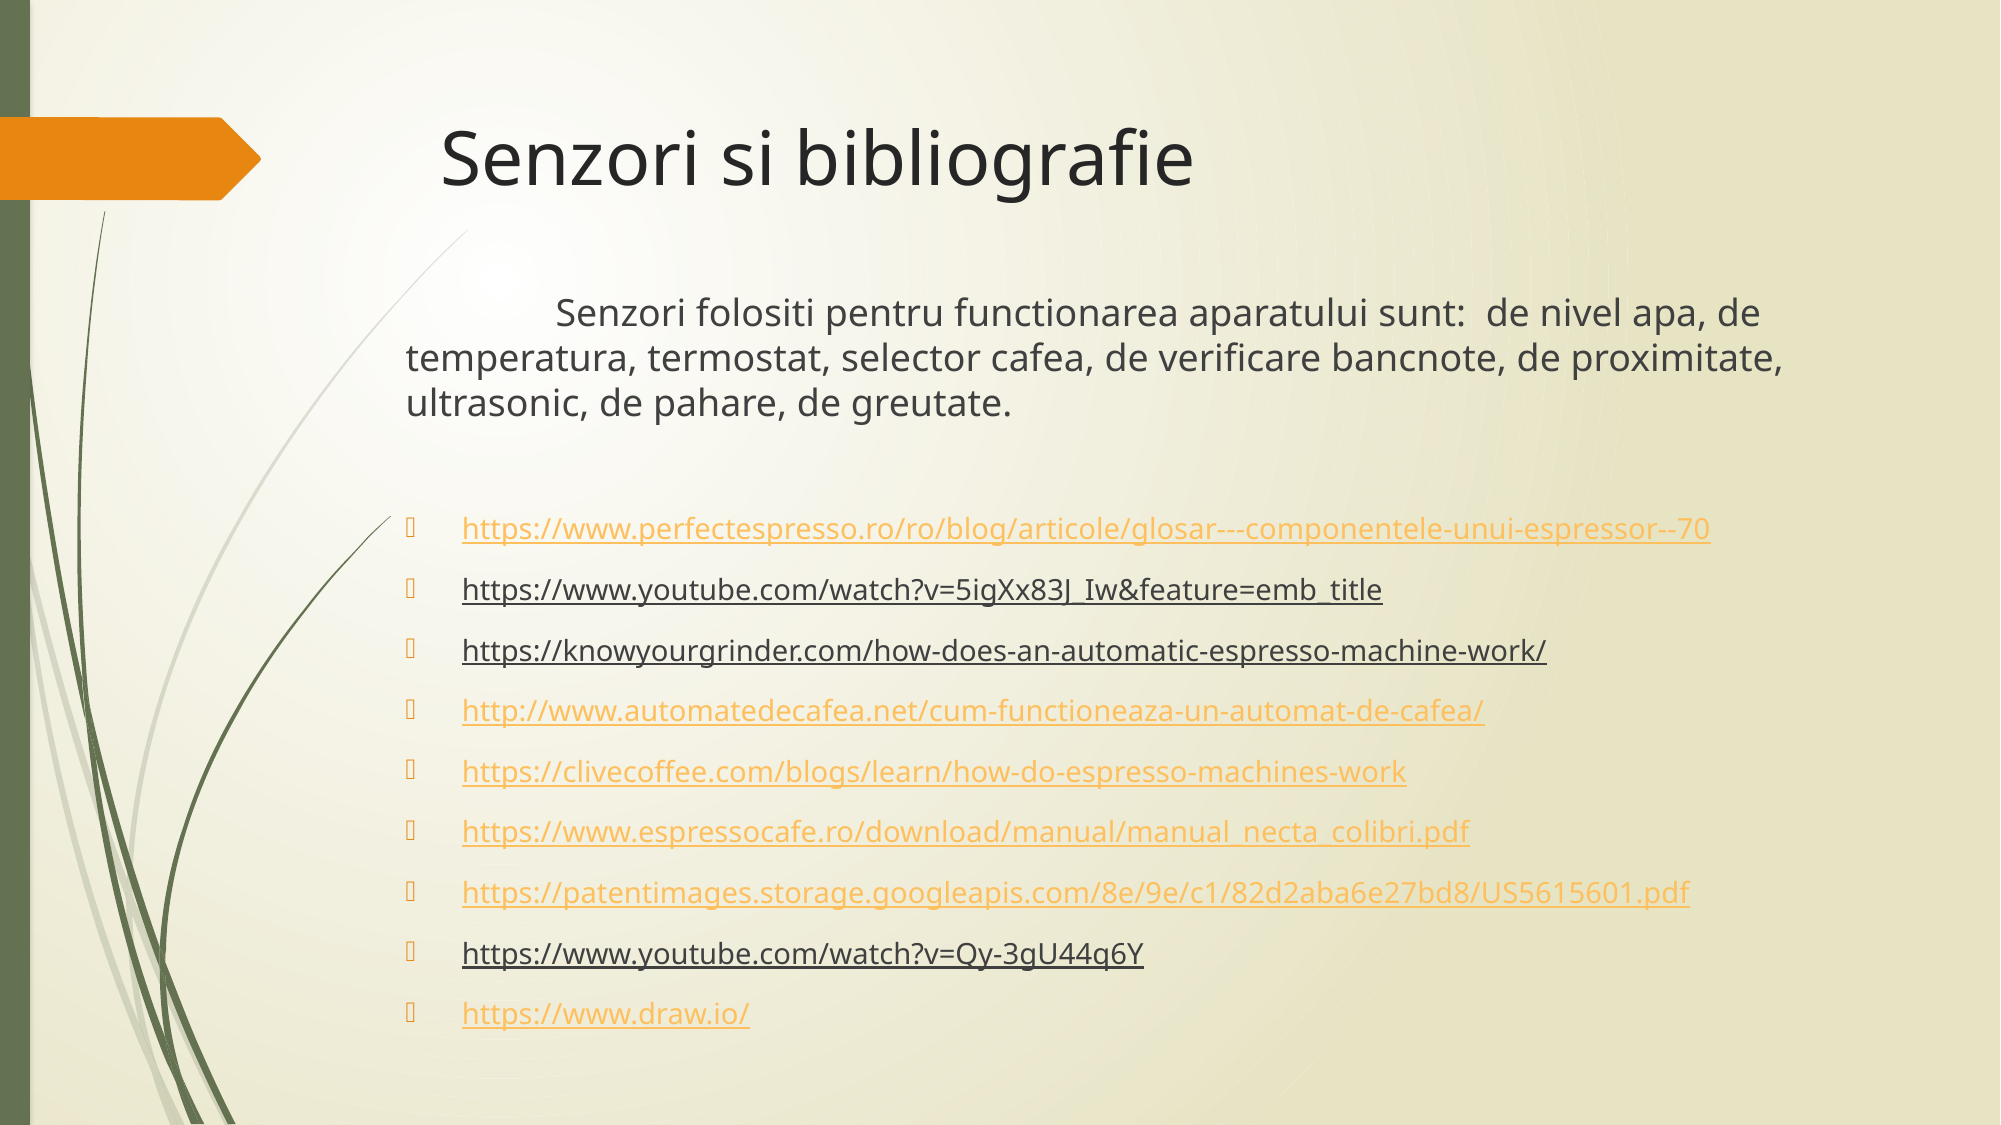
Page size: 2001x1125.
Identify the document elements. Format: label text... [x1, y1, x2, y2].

title Senzori si bibliografie [425, 102, 1888, 313]
list Senzori folositi pentru functionarea aparatului sunt: de nivel apa, de temperatura, termostat, selector cafea, de verificare bancnote, de proximitate, ultrasonic, de pahare, de greutate. https://www.perfectespresso.ro/ro/blog/articole/glosar---componentele-unui-espressor--70 https://www.youtube.com/watch?v=5igXx83J_Iw&feature=emb_title https://knowyourgrinder.com/how-does-an-automatic-espresso-machine-work/ http://www.automatedecafea.net/cum-functioneaza-un-automat-de-cafea/ https://clivecoffee.com/blogs/learn/how-do-espresso-machines-work https://www.espressocafe.ro/download/manual/manual_necta_colibri.pdf https://patentimages.storage.googleapis.com/8e/9e/c1/82d2aba6e27bd8/US5615601.pdf https://www.youtube.com/watch?v=Qy-3gU44q6Y https://www.draw.io/ [390, 281, 1853, 902]
